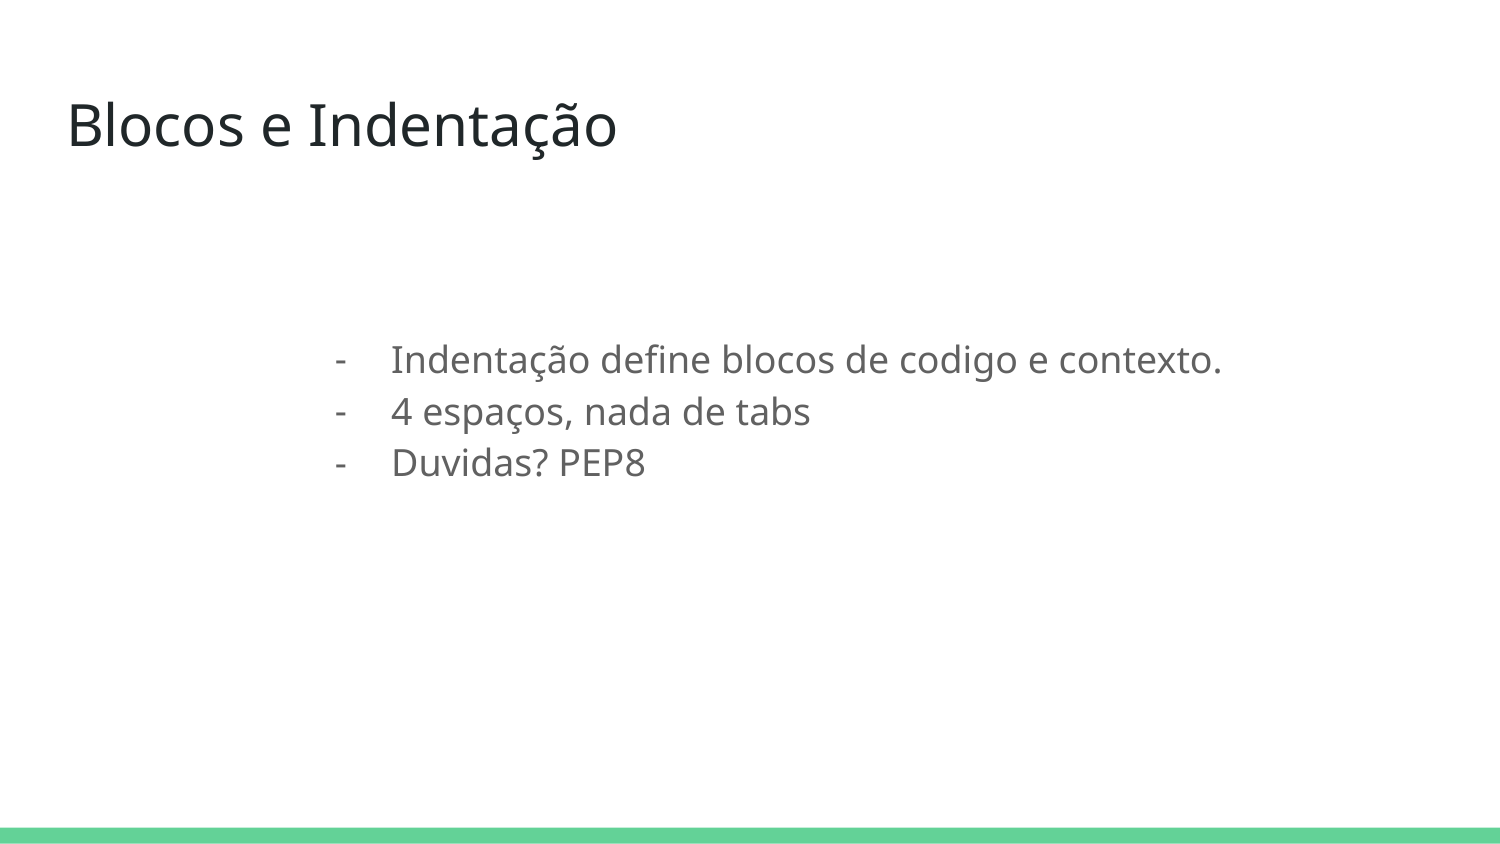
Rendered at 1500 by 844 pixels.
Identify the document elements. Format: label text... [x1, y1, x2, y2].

list Indentação define blocos de codigo e contexto. 4 espaços, nada de tabs Duvidas? PEP8 [301, 314, 1255, 558]
title Blocos e Indentação [51, 72, 1449, 167]
